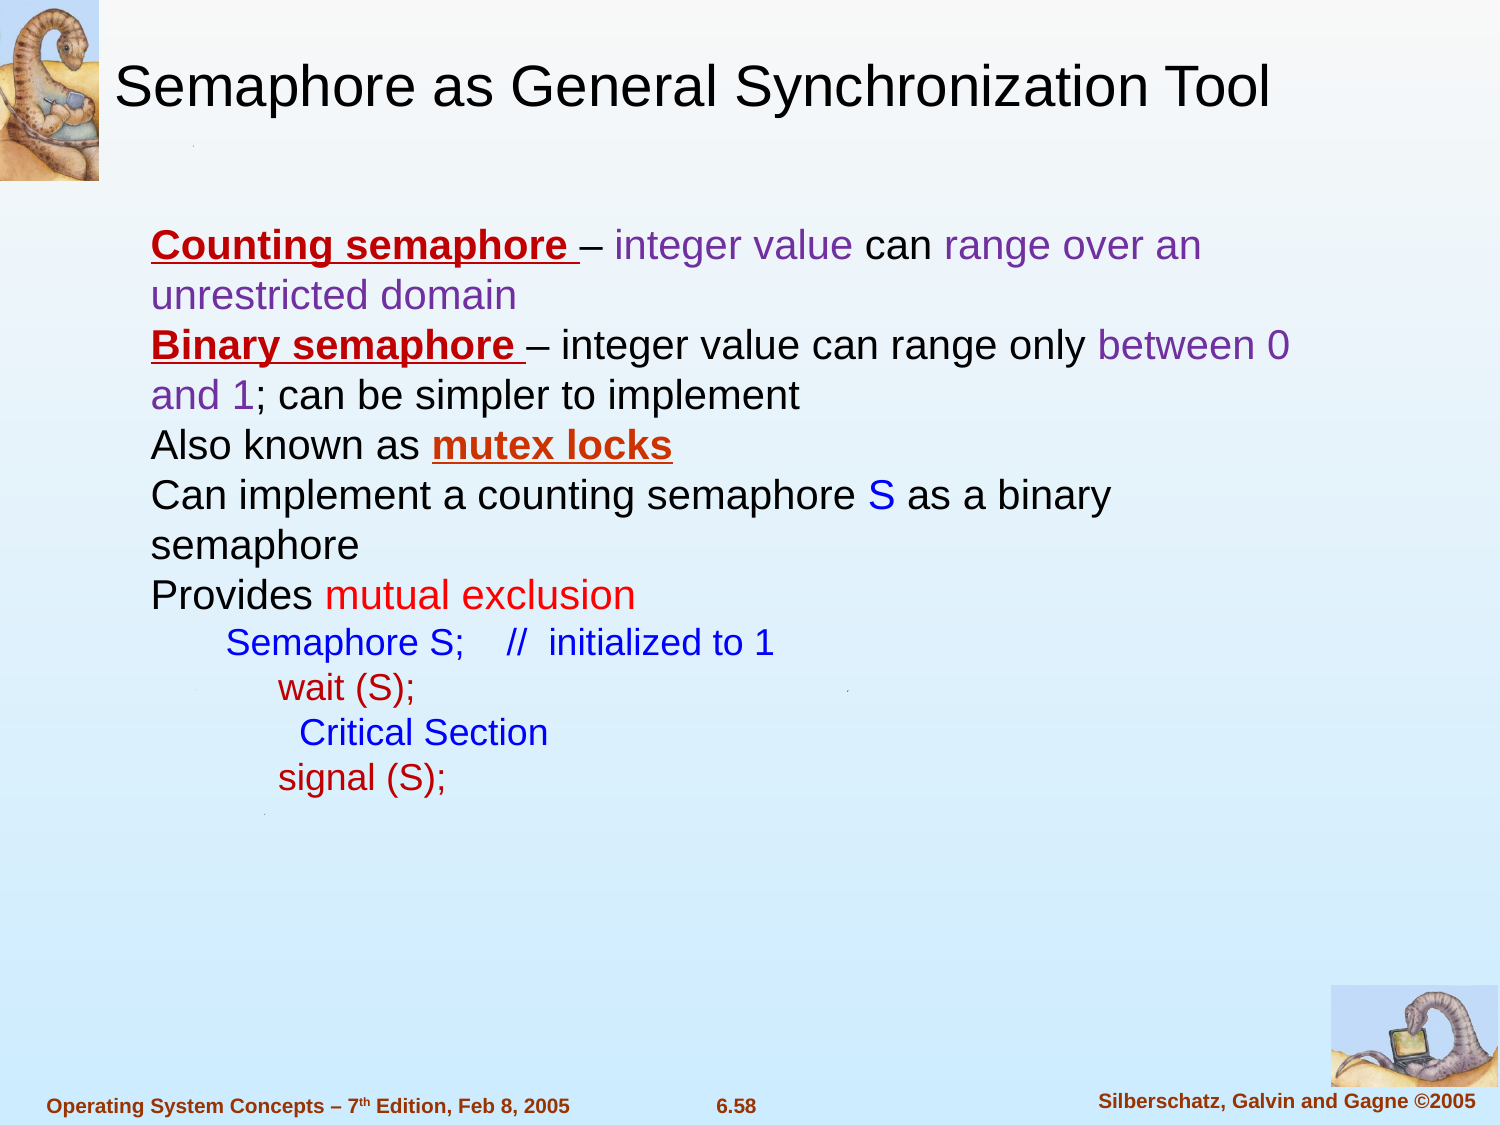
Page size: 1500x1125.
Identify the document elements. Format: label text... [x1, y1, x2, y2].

title Semaphore as General Synchronization Tool [99, 50, 1500, 126]
picture [1331, 985, 1498, 1087]
picture [0, 0, 99, 181]
list Counting semaphore – integer value can range over an unrestricted domain Binary semaphore – integer value can range only between 0 and 1; can be simpler to implement Also known as mutex locks Can implement a counting semaphore S as a binary semaphore Provides mutual exclusion Semaphore S; // initialized to 1 wait (S); Critical Section signal (S); [135, 210, 1342, 946]
